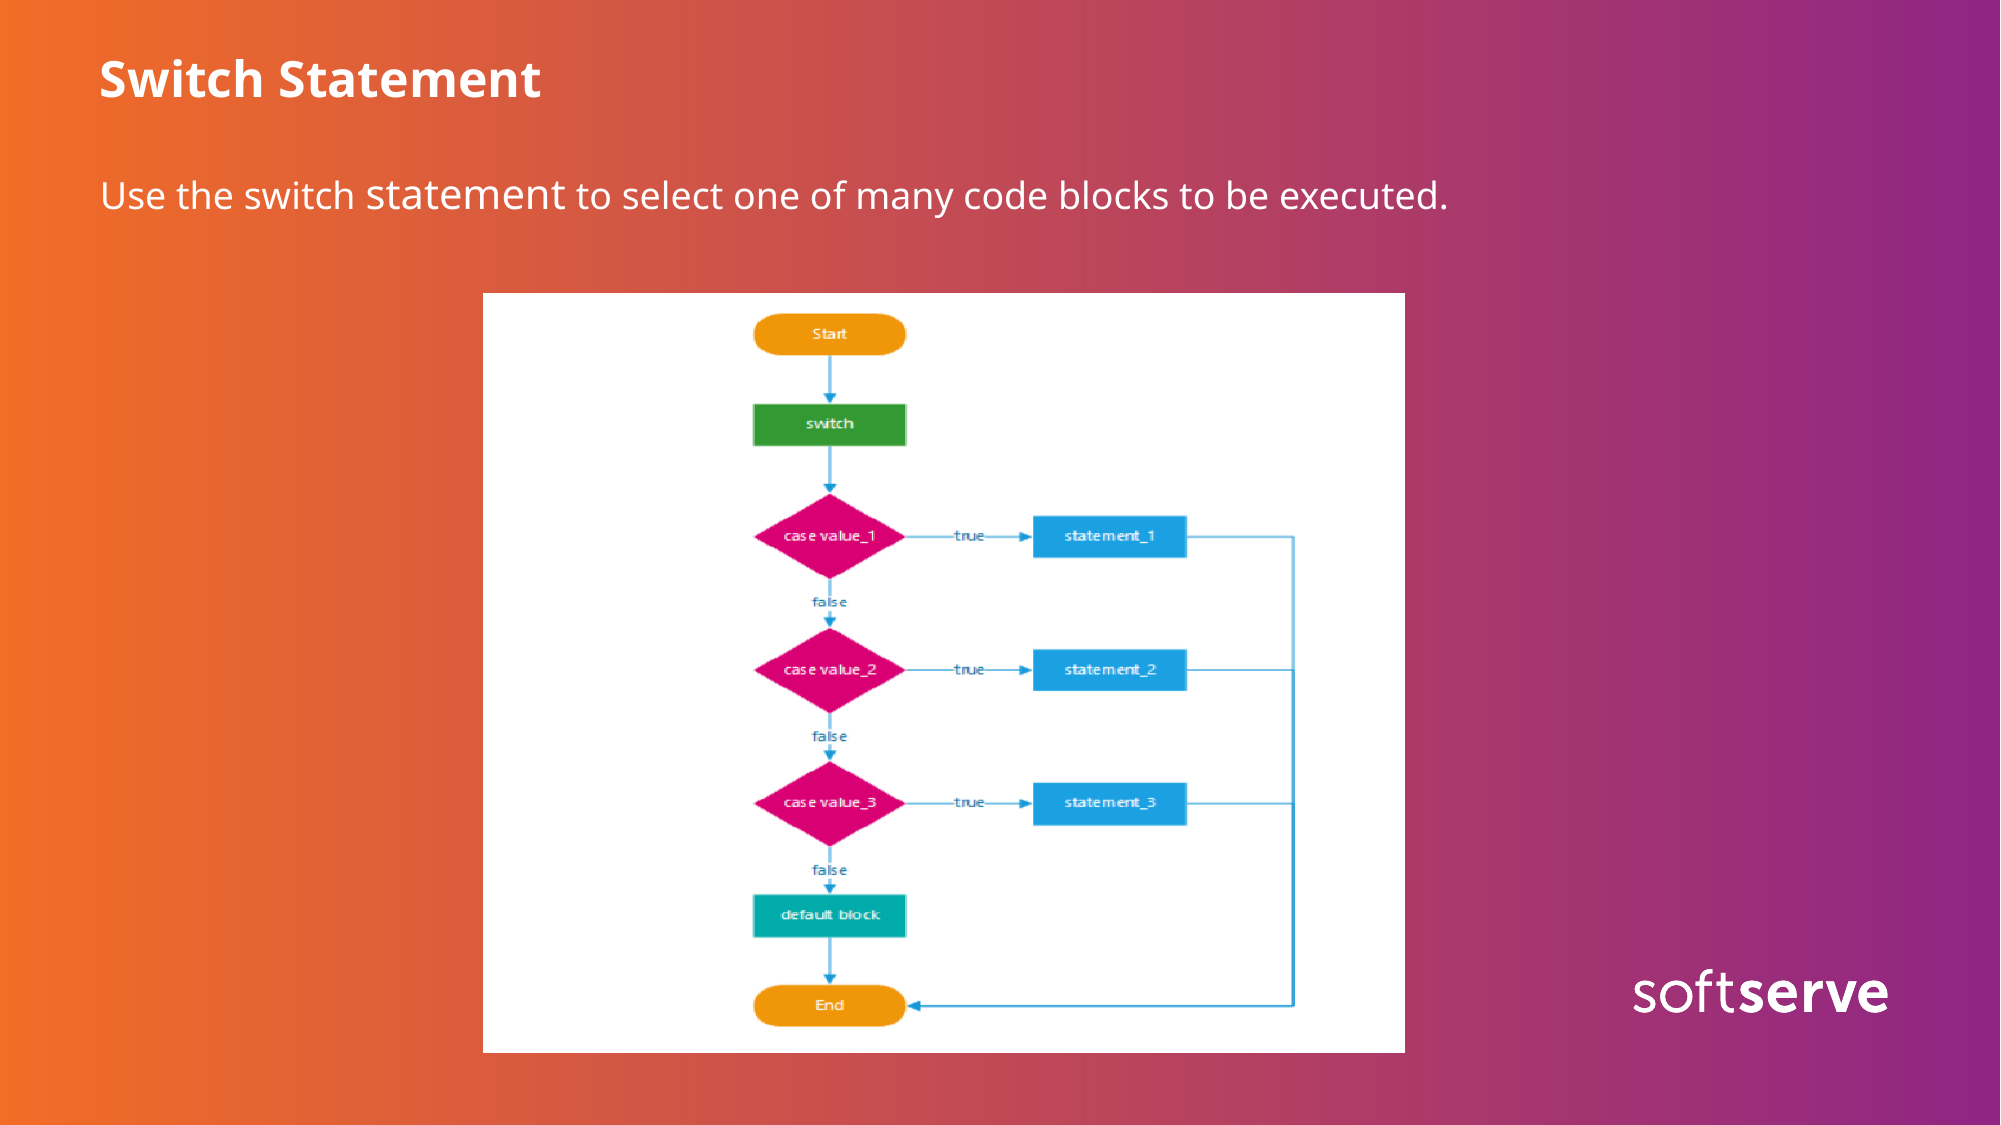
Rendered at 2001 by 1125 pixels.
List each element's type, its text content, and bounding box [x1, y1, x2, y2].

text_box Switch Statement Use the switch statement to select one of many code blocks to be executed. [84, 40, 1938, 316]
picture [483, 293, 1405, 1053]
